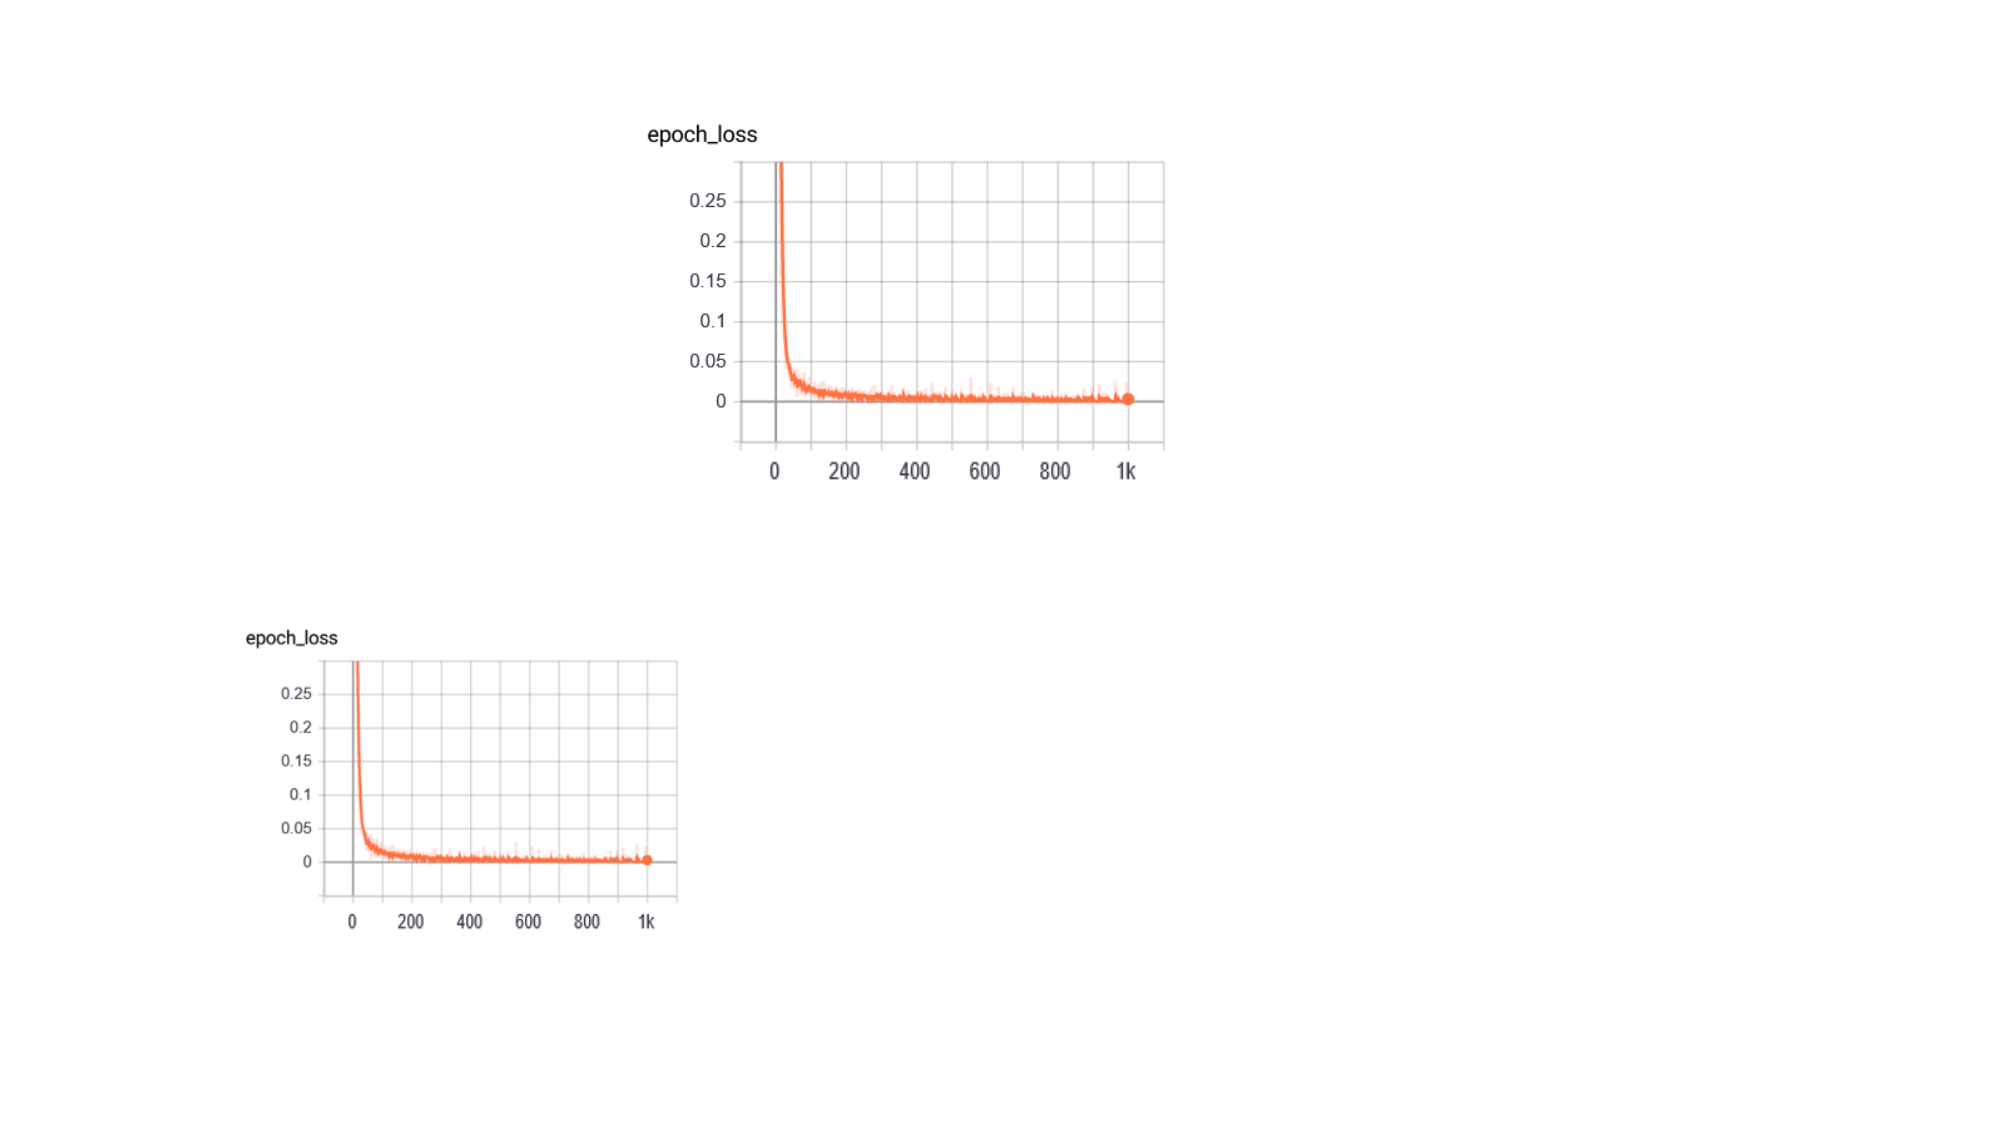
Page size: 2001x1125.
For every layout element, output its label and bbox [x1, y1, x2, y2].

picture [643, 122, 1177, 491]
picture [241, 625, 683, 933]
